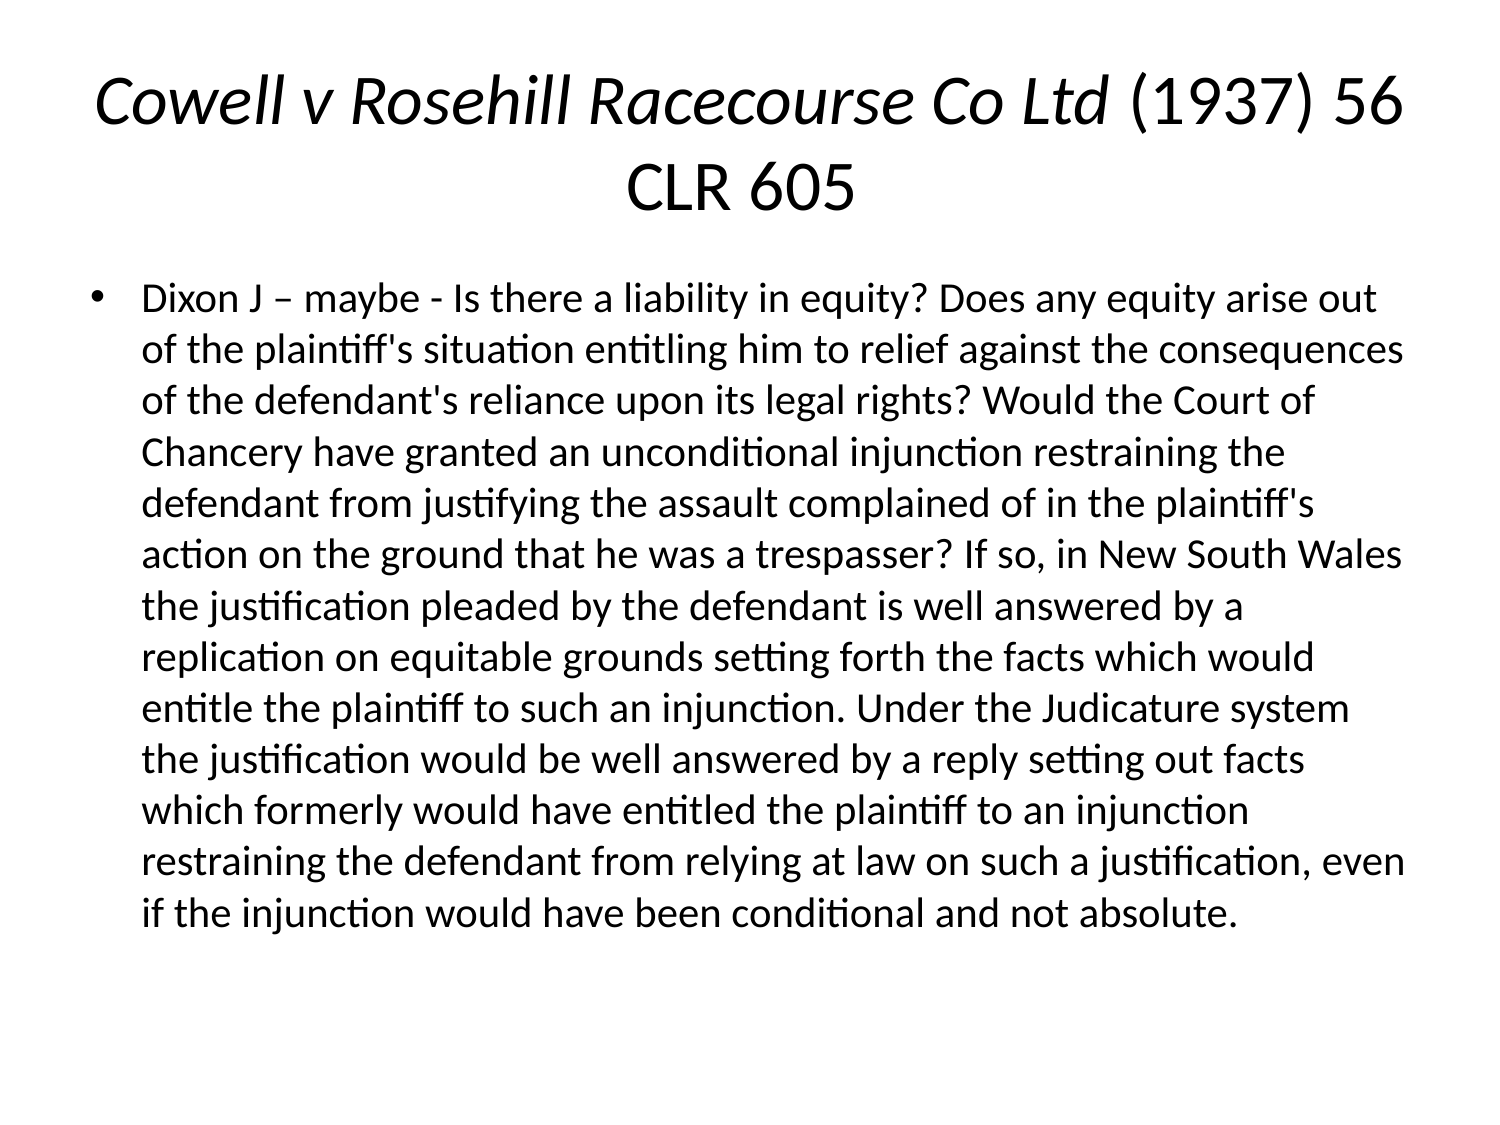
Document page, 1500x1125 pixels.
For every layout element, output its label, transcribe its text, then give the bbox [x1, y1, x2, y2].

title Cowell v Rosehill Racecourse Co Ltd (1937) 56 CLR 605 [75, 45, 1425, 233]
list Dixon J – maybe - Is there a liability in equity? Does any equity arise out of the plaintiff's situation entitling him to relief against the consequences of the defendant's reliance upon its legal rights? Would the Court of Chancery have granted an unconditional injunction restraining the defendant from justifying the assault complained of in the plaintiff's action on the ground that he was a trespasser? If so, in New South Wales the justification pleaded by the defendant is well answered by a replication on equitable grounds setting forth the facts which would entitle the plaintiff to such an injunction. Under the Judicature system the justification would be well answered by a reply setting out facts which formerly would have entitled the plaintiff to an injunction restraining the defendant from relying at law on such a justification, even if the injunction would have been conditional and not absolute. [75, 262, 1425, 1005]
